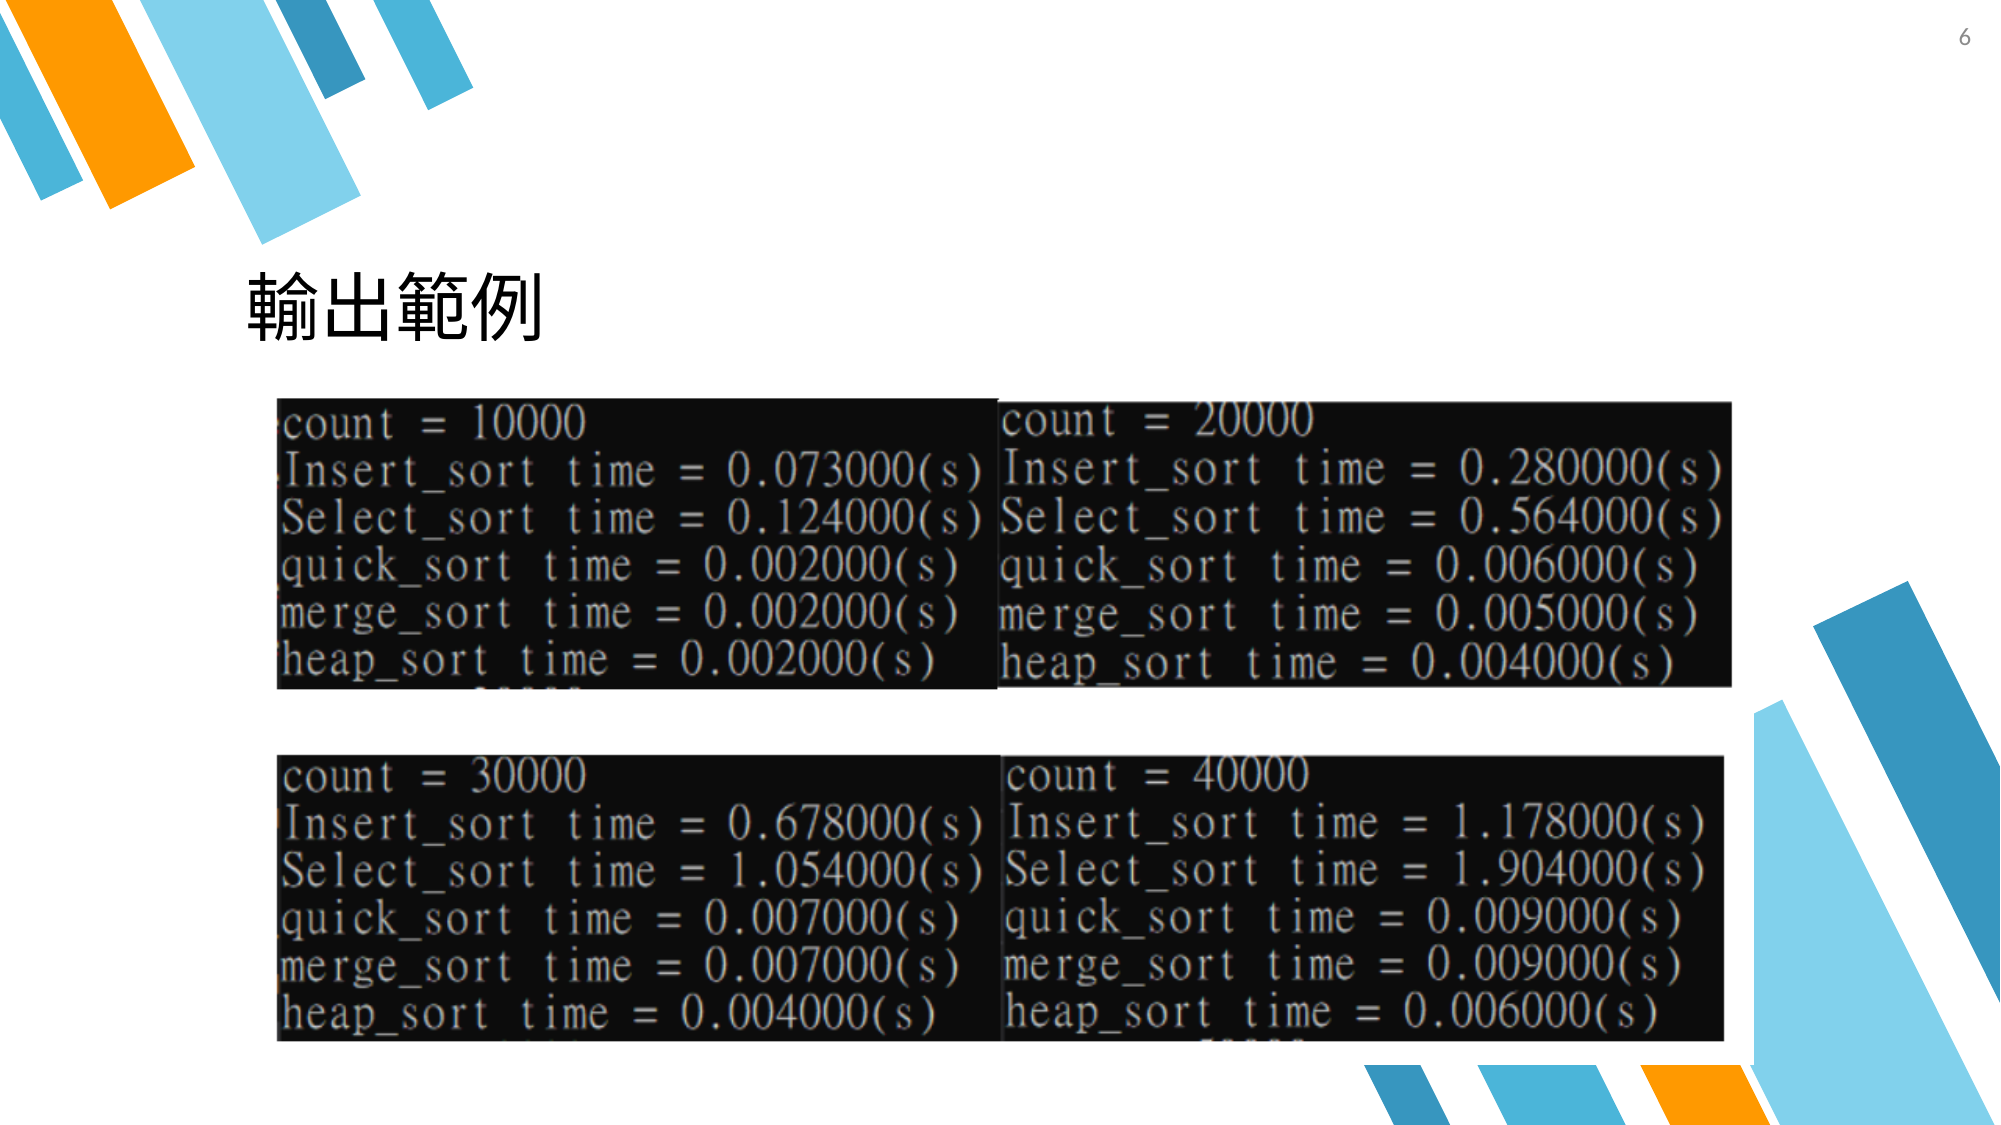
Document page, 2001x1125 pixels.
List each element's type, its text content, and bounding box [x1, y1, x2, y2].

picture [245, 372, 1754, 1065]
slide_number 6 [1871, 0, 1992, 87]
title 輸出範例 [225, 223, 1486, 373]
